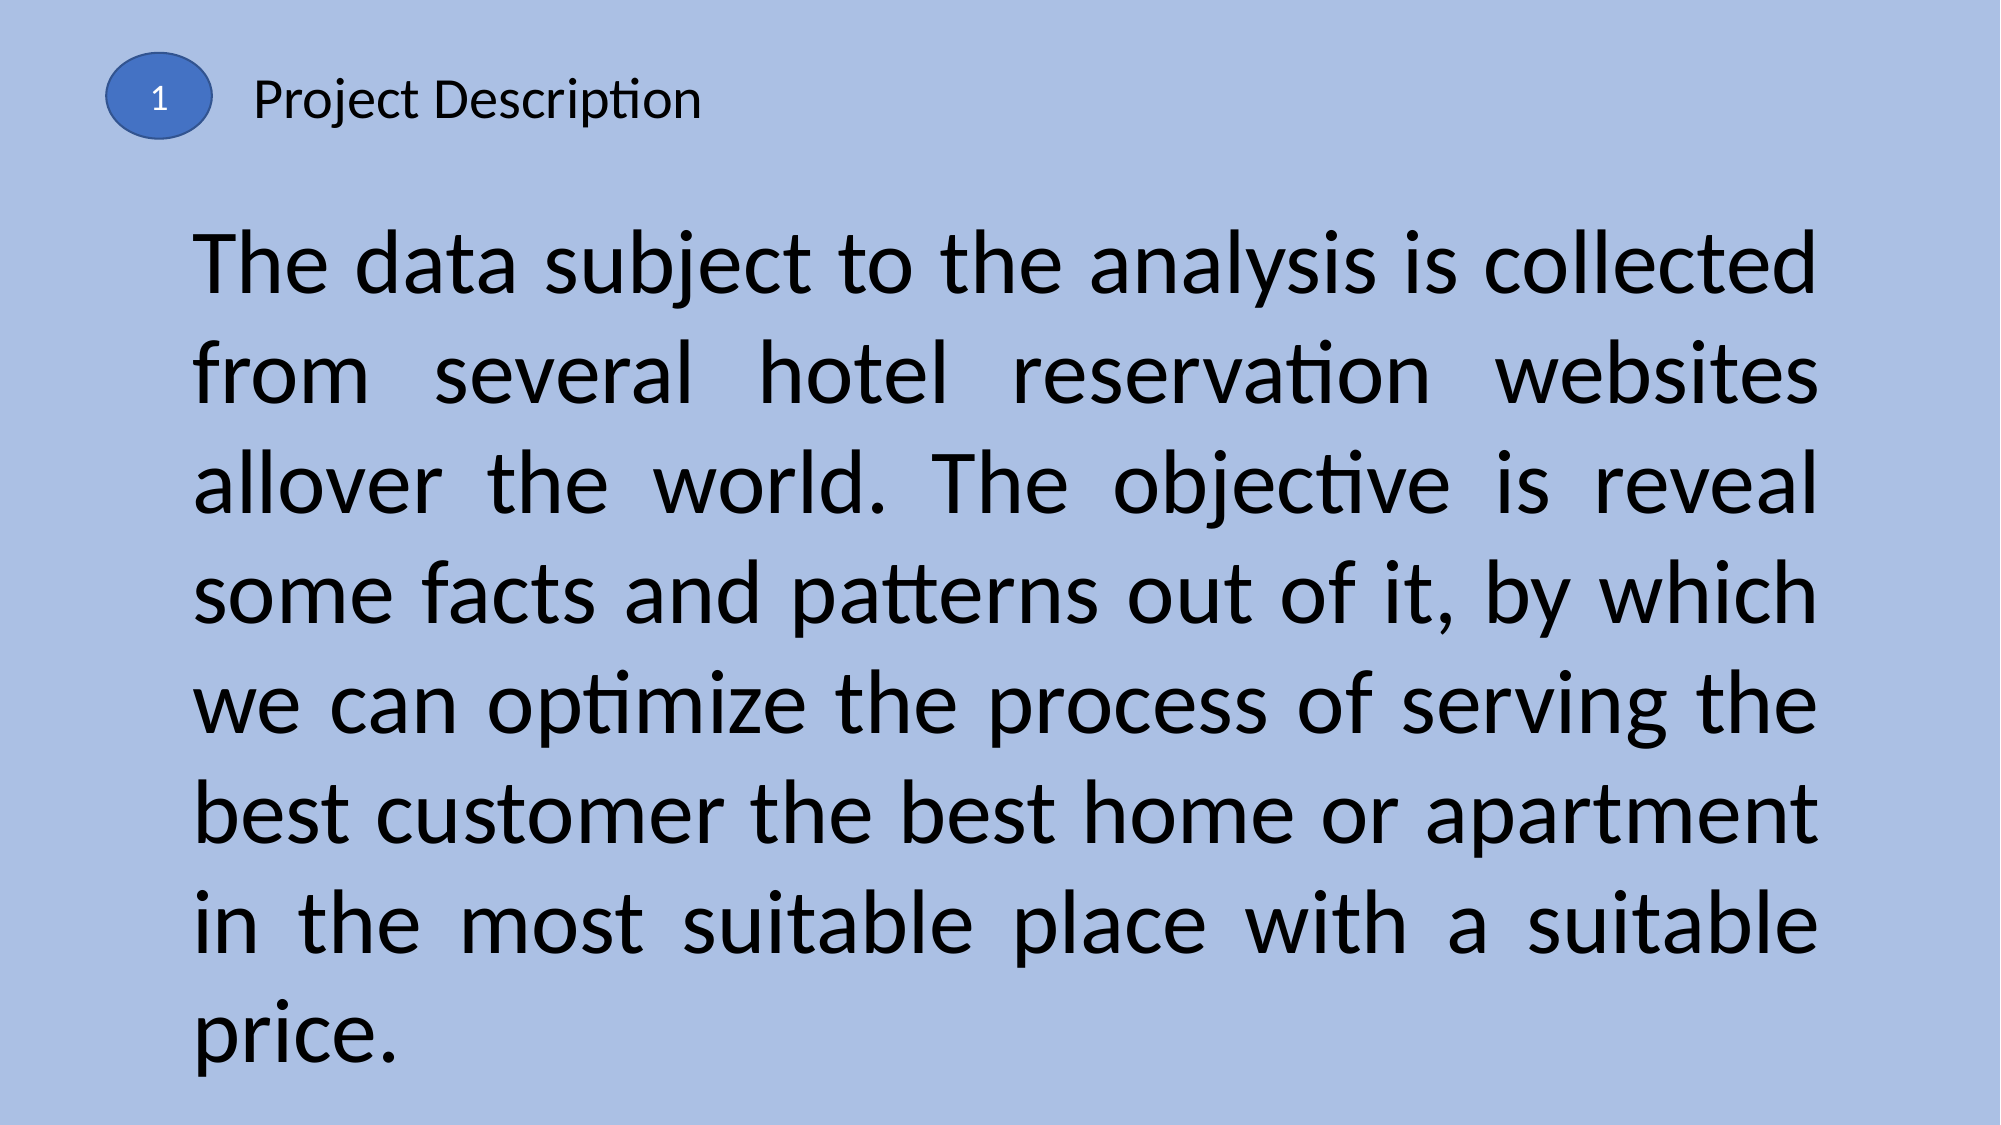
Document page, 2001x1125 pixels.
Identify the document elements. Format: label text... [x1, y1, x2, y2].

text_box The data subject to the analysis is collected from several hotel reservation websites allover the world. The objective is reveal some facts and patterns out of it, by which we can optimize the process of serving the best customer the best home or apartment in the most suitable place with a suitable price. [177, 194, 1838, 1089]
text_box 1 [105, 51, 213, 140]
text_box Project Description [238, 52, 742, 138]
